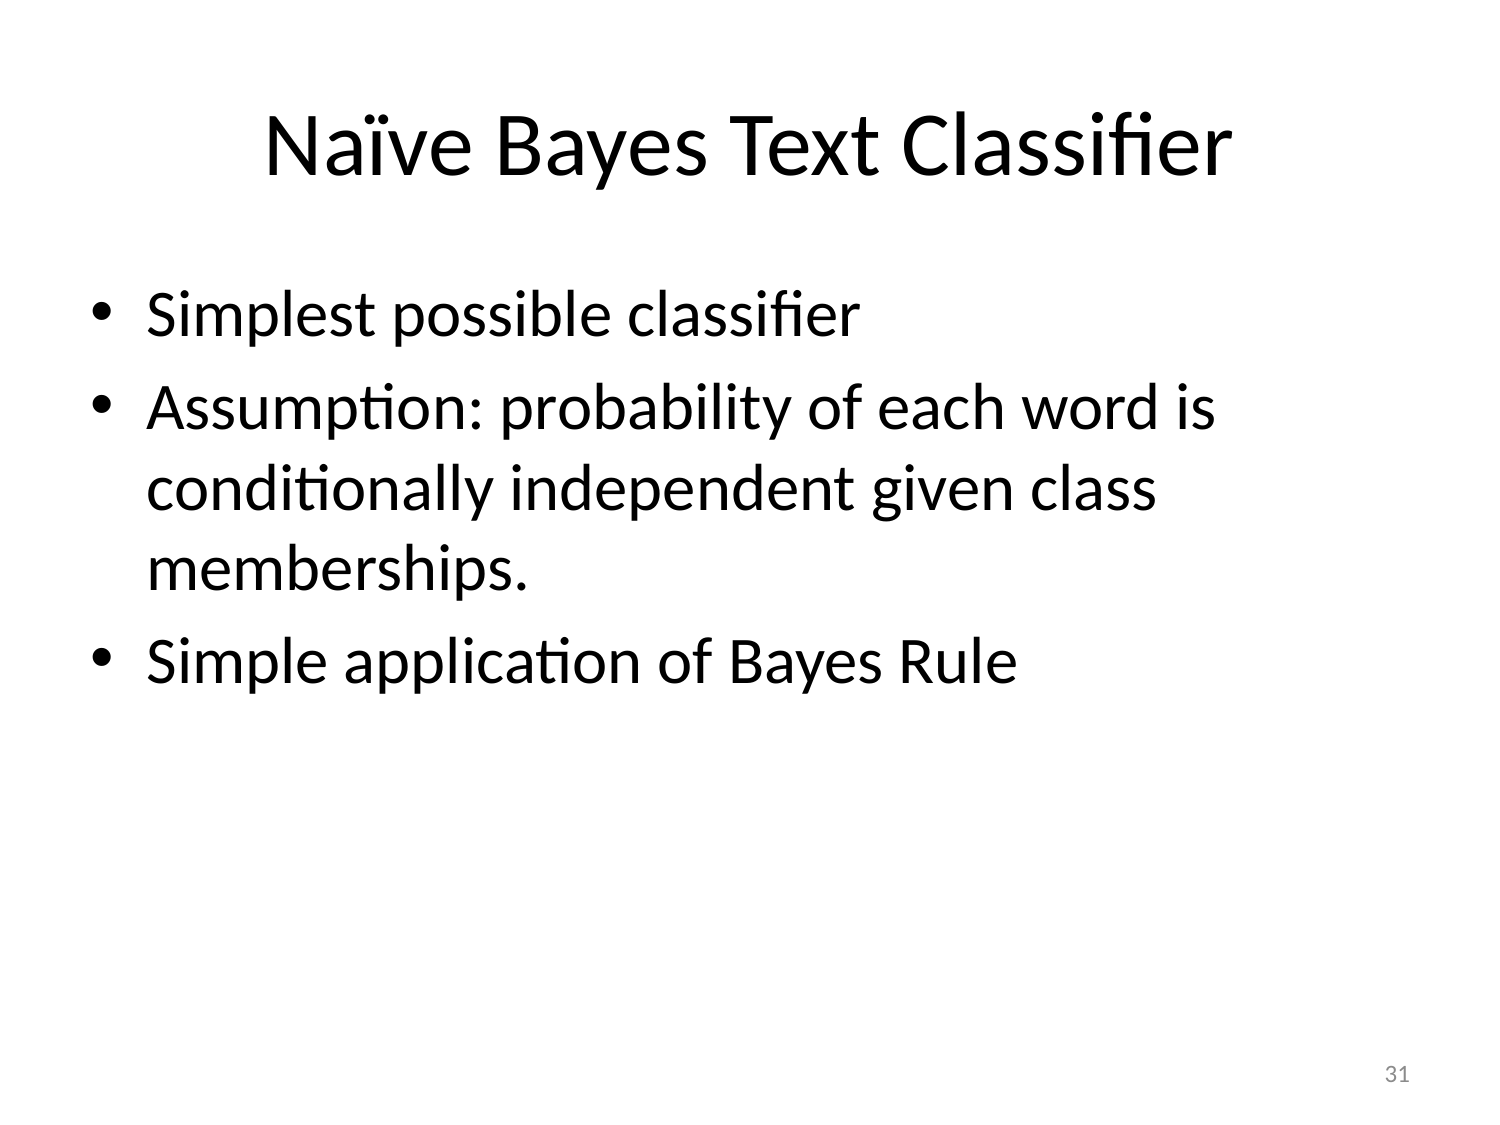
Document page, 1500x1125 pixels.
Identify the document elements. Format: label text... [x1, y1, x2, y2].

slide_number 31 [1074, 1042, 1425, 1103]
title Naïve Bayes Text Classifier [75, 45, 1425, 233]
list Simplest possible classifier Assumption: probability of each word is conditionally independent given class memberships. Simple application of Bayes Rule [75, 262, 1425, 733]
